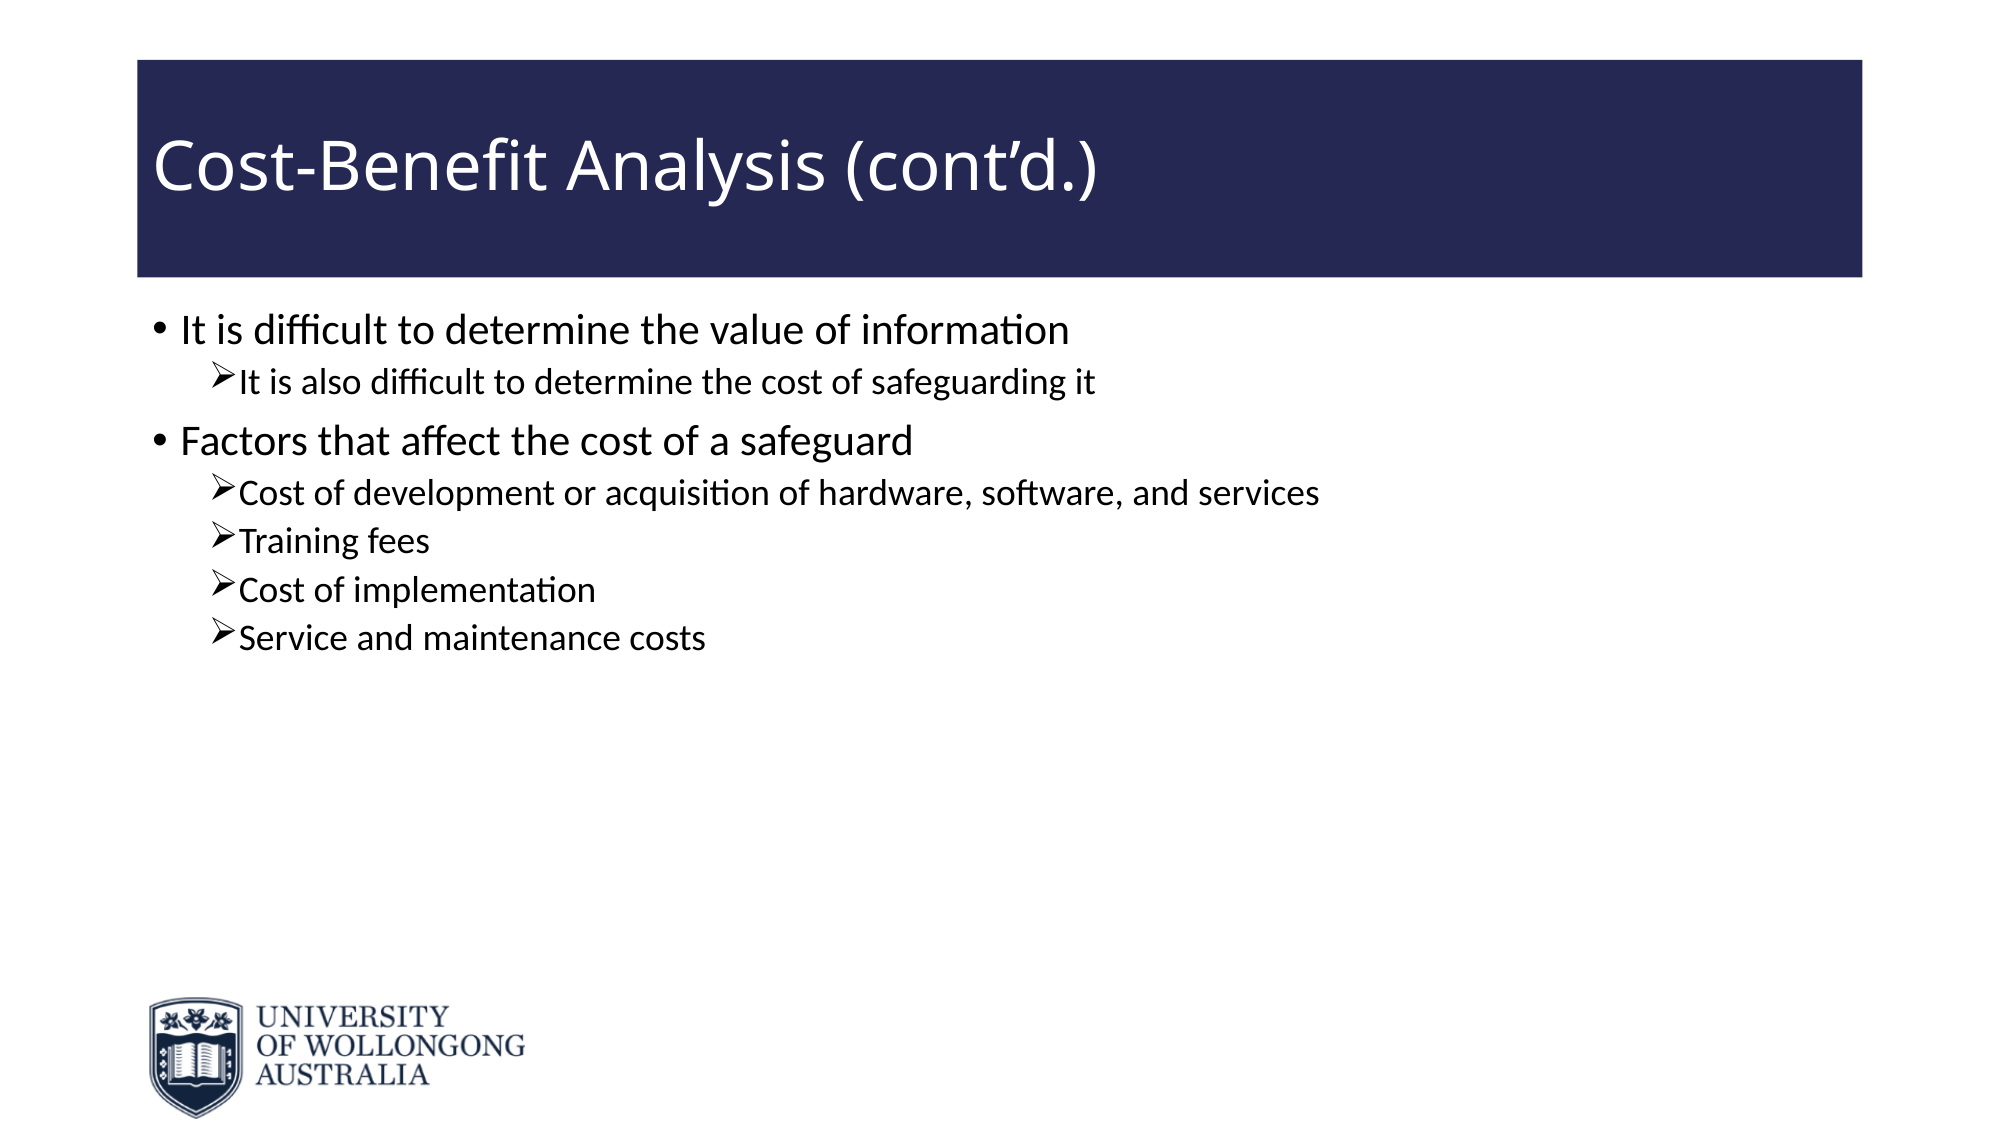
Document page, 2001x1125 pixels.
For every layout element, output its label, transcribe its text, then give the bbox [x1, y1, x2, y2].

list It is difficult to determine the value of information It is also difficult to determine the cost of safeguarding it Factors that affect the cost of a safeguard Cost of development or acquisition of hardware, software, and services Training fees Cost of implementation Service and maintenance costs [137, 299, 1863, 1014]
picture [137, 1014, 548, 1125]
title Cost-Benefit Analysis (cont’d.) [137, 59, 1863, 278]
